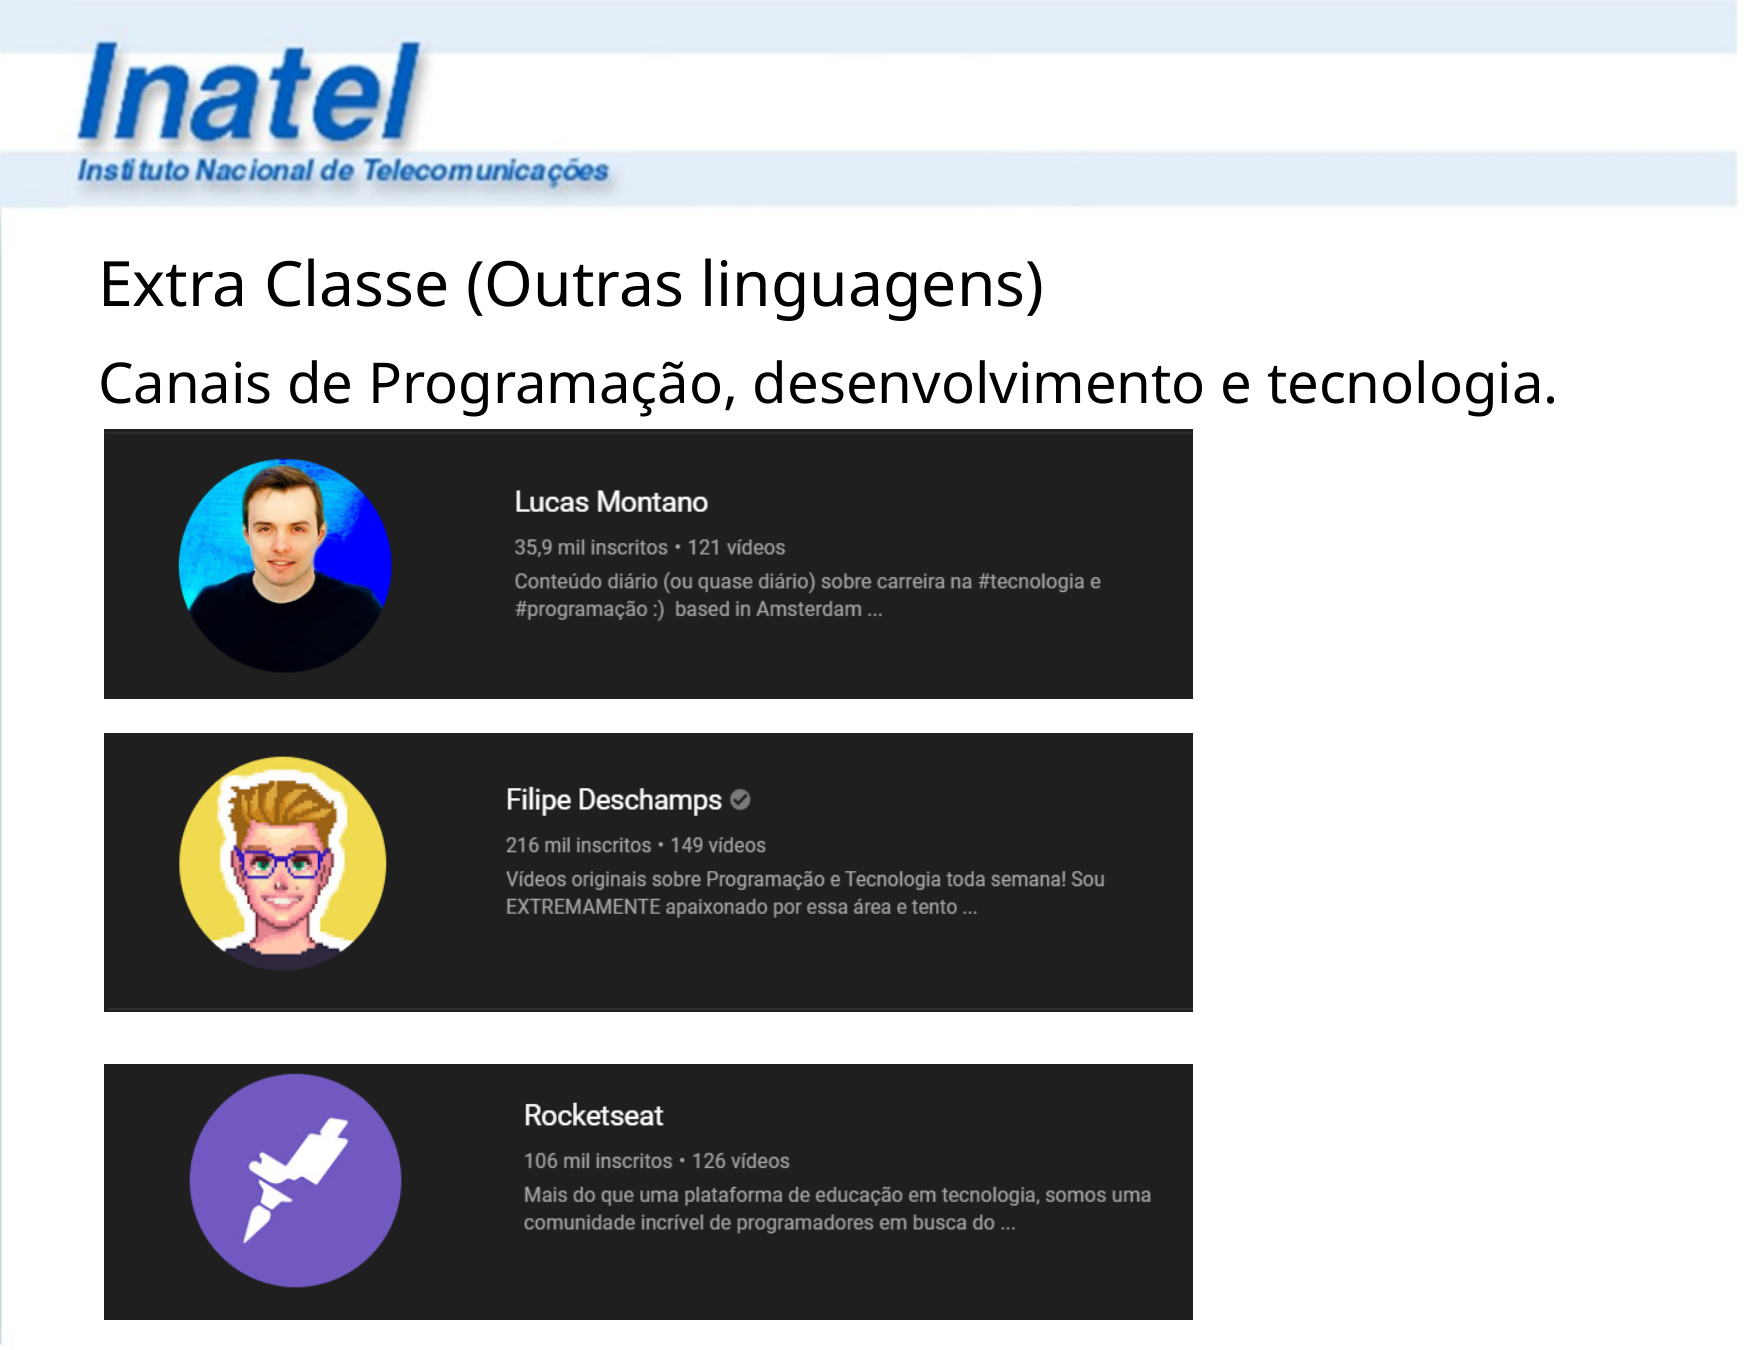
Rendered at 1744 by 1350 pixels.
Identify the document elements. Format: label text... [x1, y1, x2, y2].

list Canais de Programação, desenvolvimento e tecnologia. [81, 339, 1663, 1290]
title Extra Classe (Outras linguagens) [81, 237, 1663, 325]
picture [0, 0, 1744, 1350]
